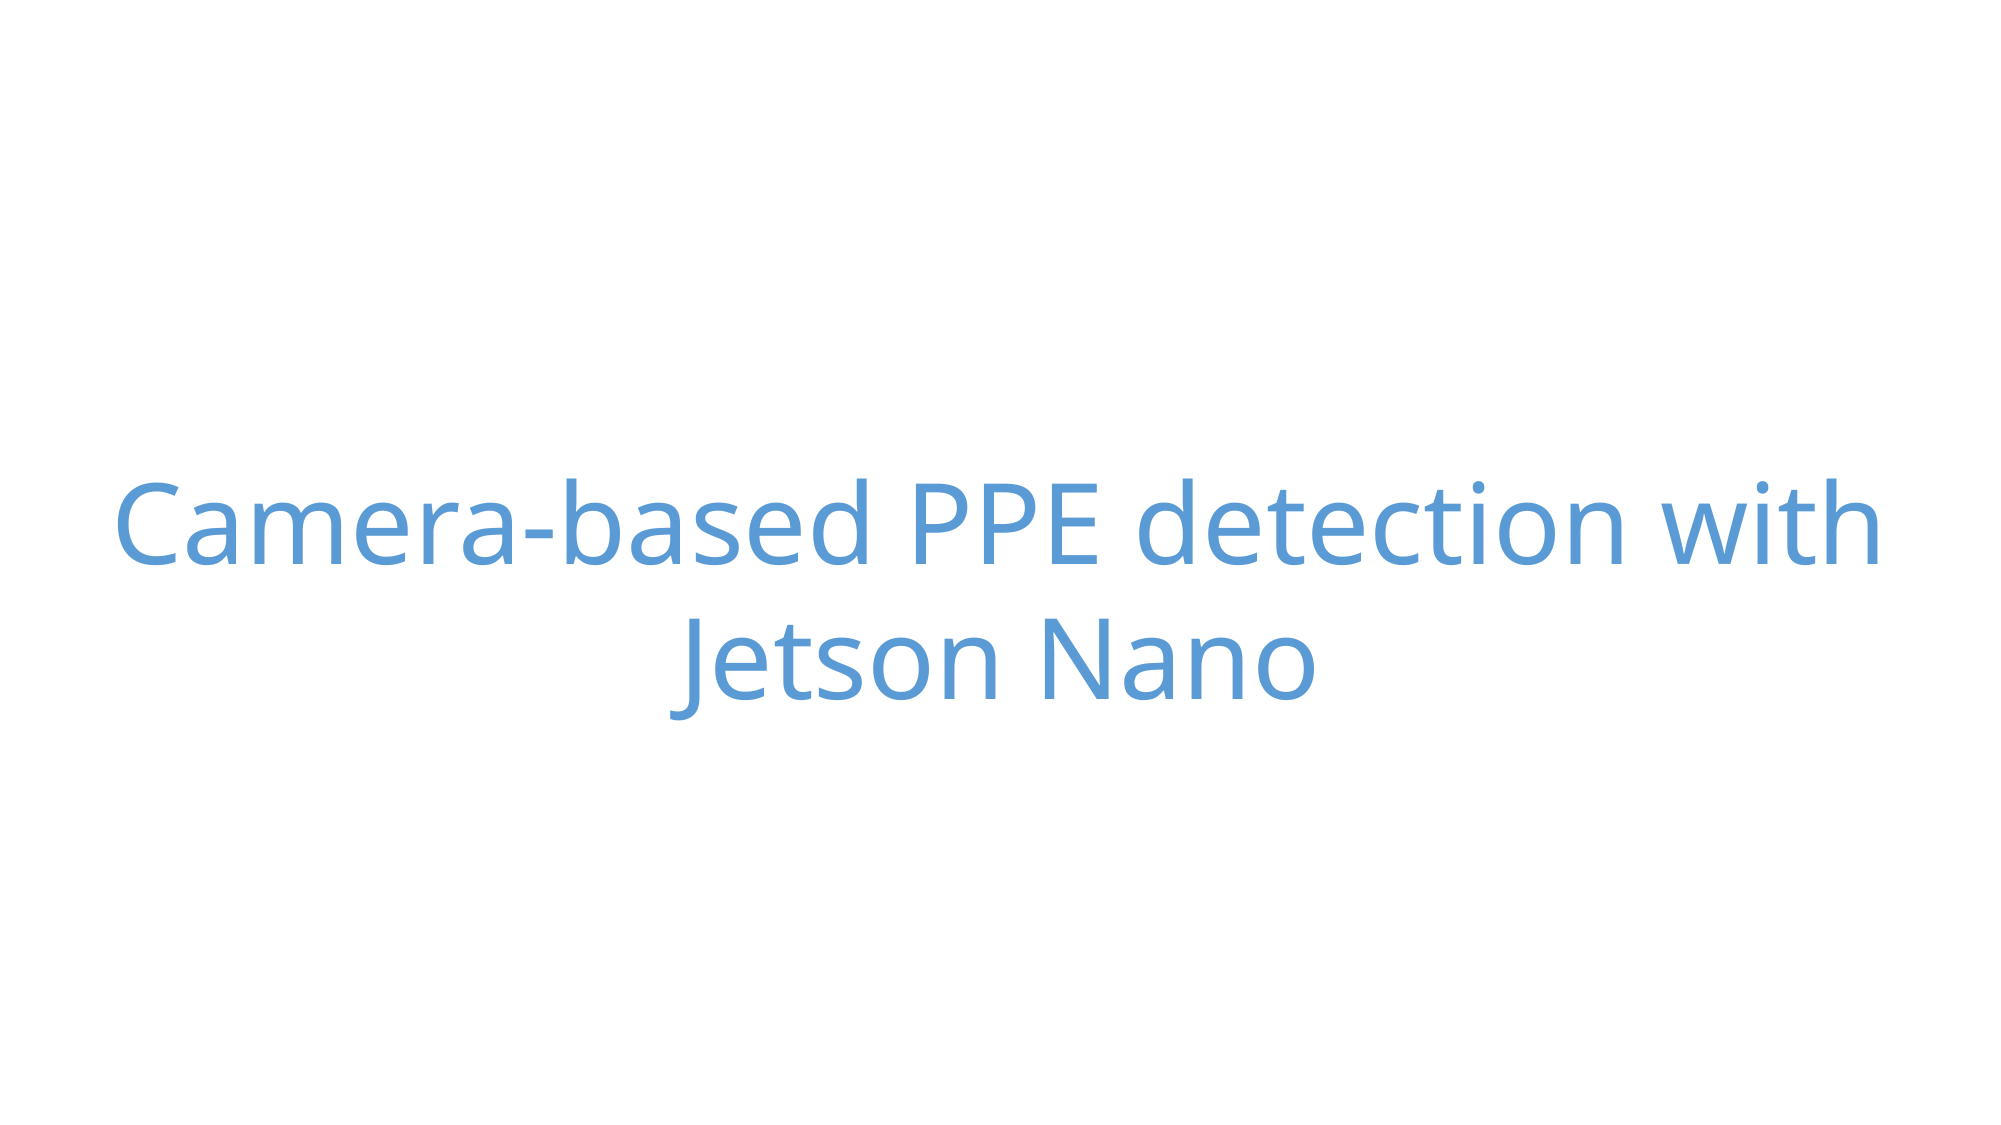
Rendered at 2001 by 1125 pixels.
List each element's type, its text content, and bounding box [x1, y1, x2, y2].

text_box Camera-based PPE detection with Jetson Nano [0, 449, 2000, 730]
